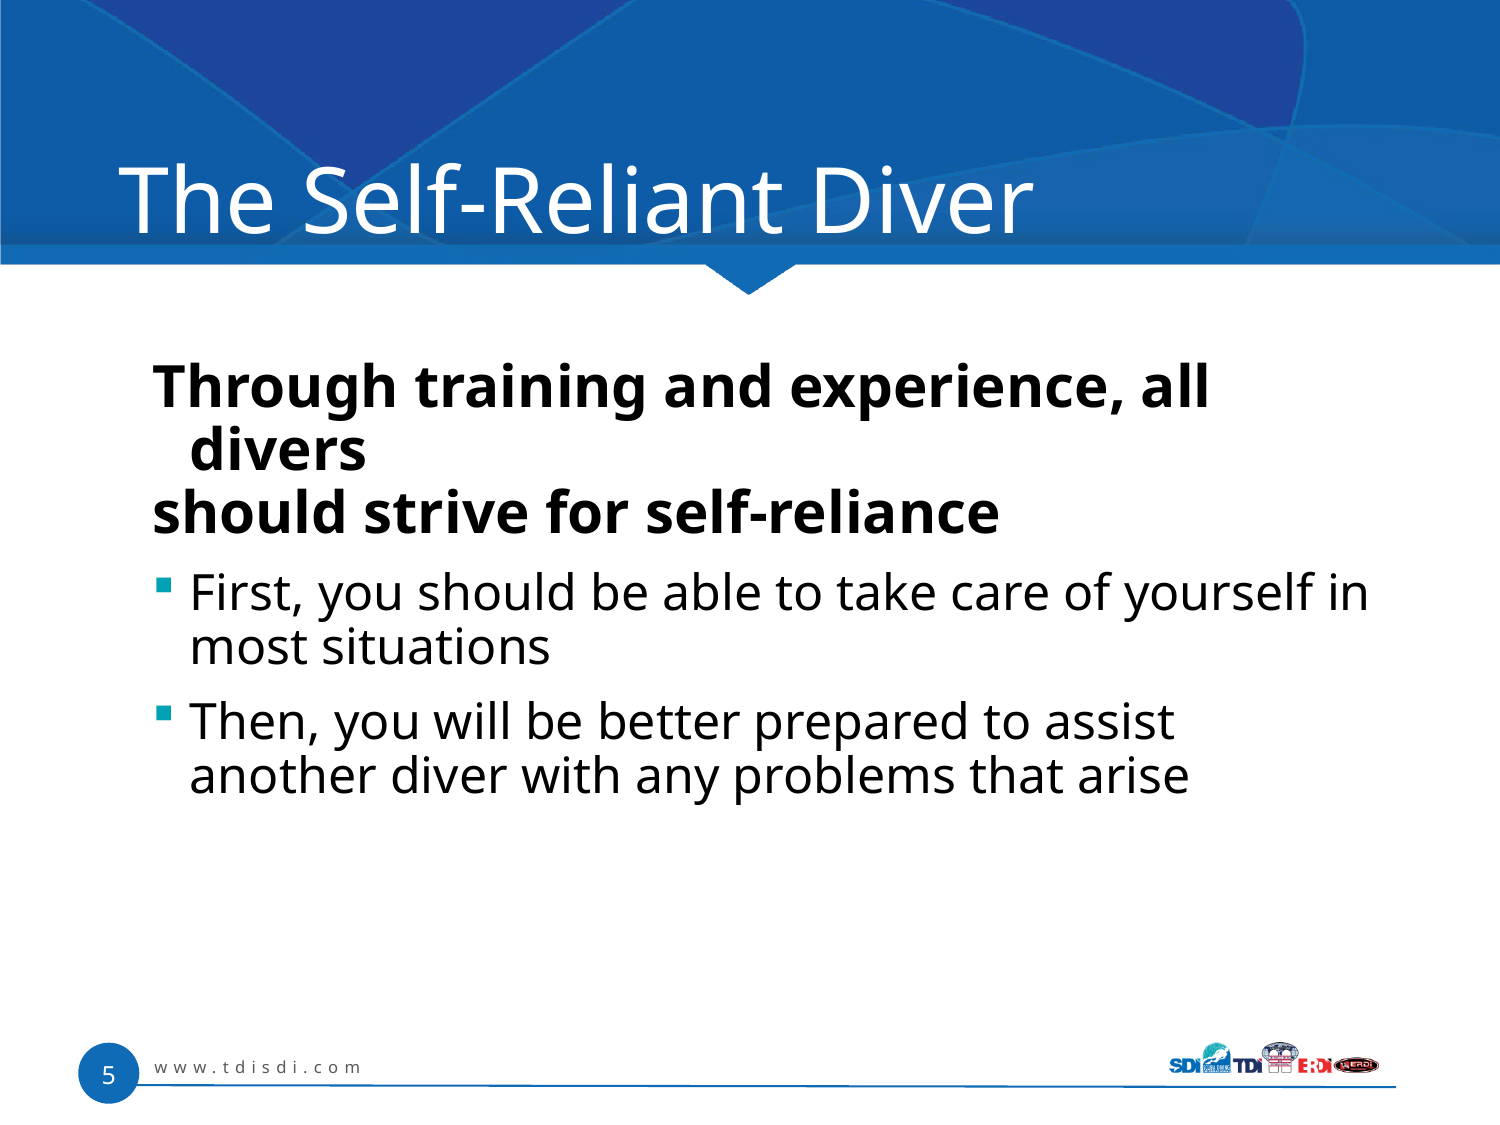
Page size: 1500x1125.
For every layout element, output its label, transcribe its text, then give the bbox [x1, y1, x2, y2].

list Through training and experience, all divers should strive for self-reliance First, you should be able to take care of yourself in most situations Then, you will be better prepared to assist another diver with any problems that arise [137, 350, 1388, 1093]
title The Self-Reliant Diver [103, 95, 1397, 313]
slide_number 5 [78, 1046, 140, 1107]
picture [0, 0, 1500, 295]
footer www.tdisdi.com [139, 1038, 646, 1099]
